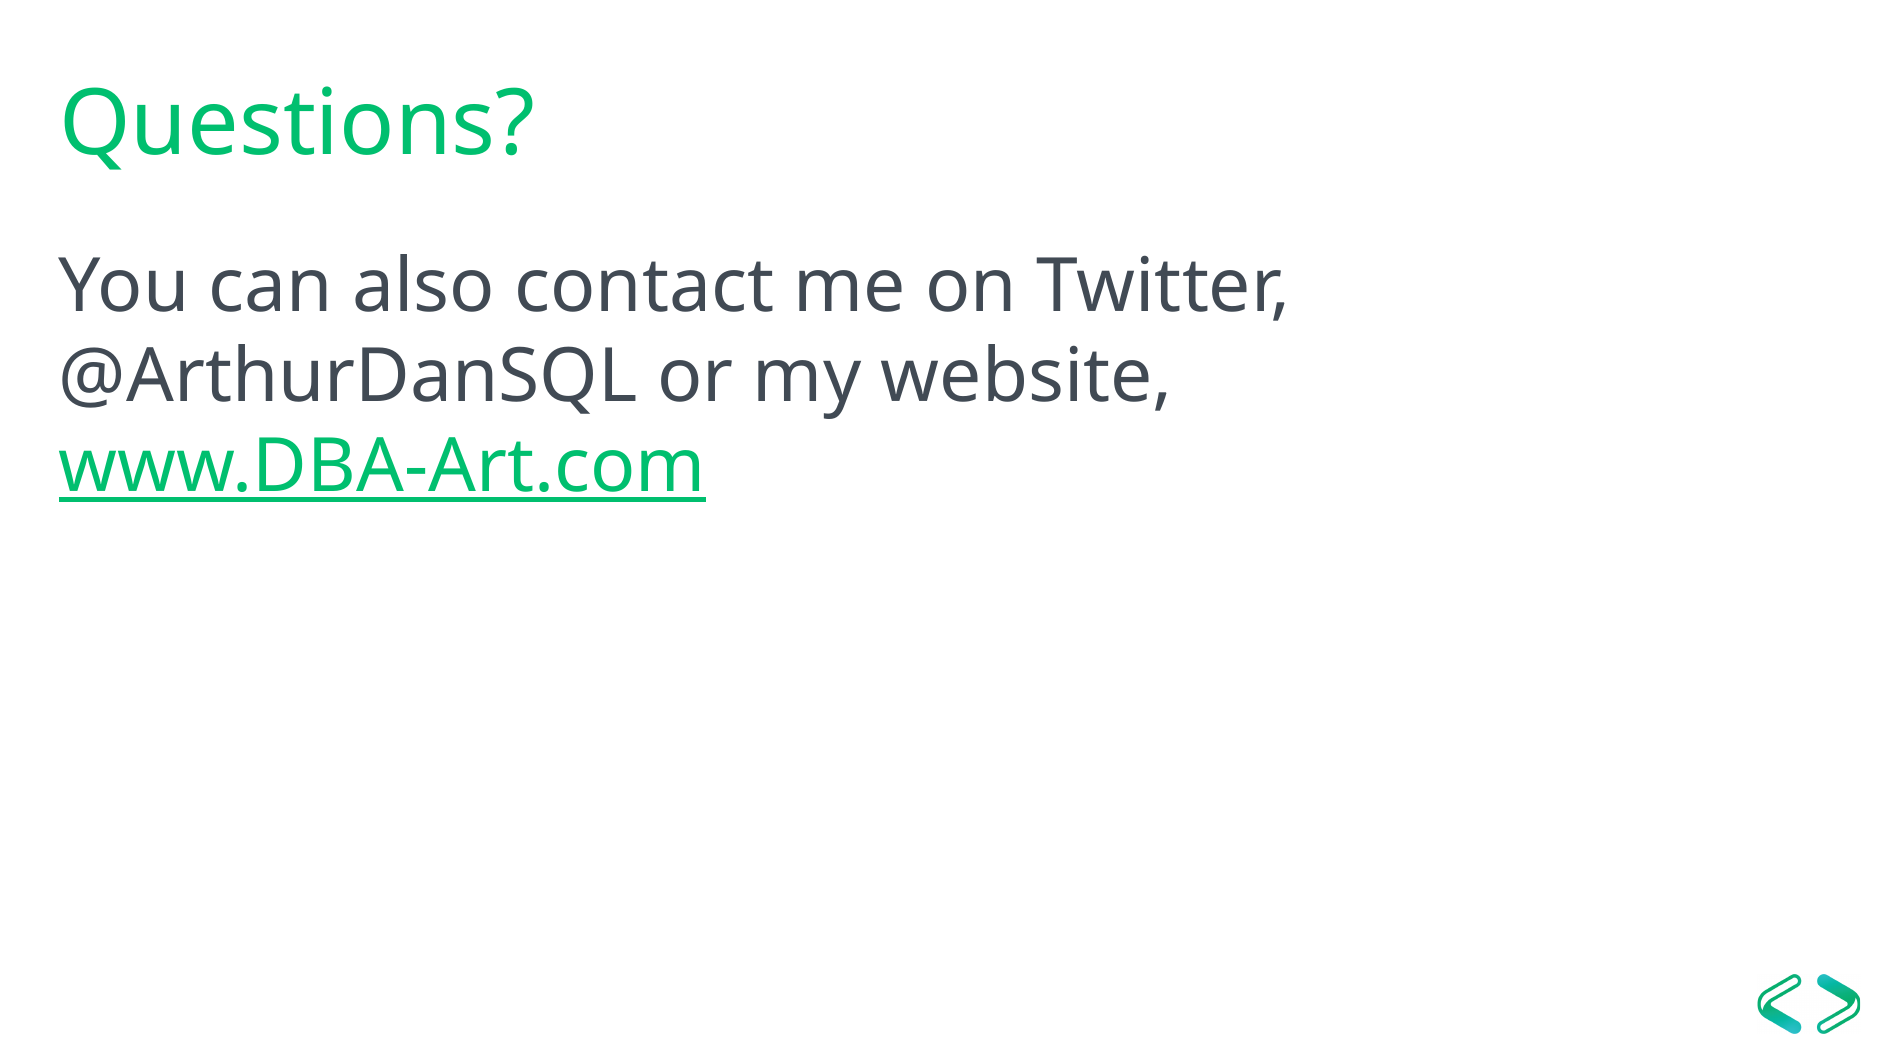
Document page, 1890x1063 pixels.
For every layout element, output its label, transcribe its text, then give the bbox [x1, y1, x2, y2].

list You can also contact me on Twitter, @ArthurDanSQL or my website, www.DBA-Art.com [59, 236, 1831, 1004]
title Questions? [59, 59, 1831, 178]
